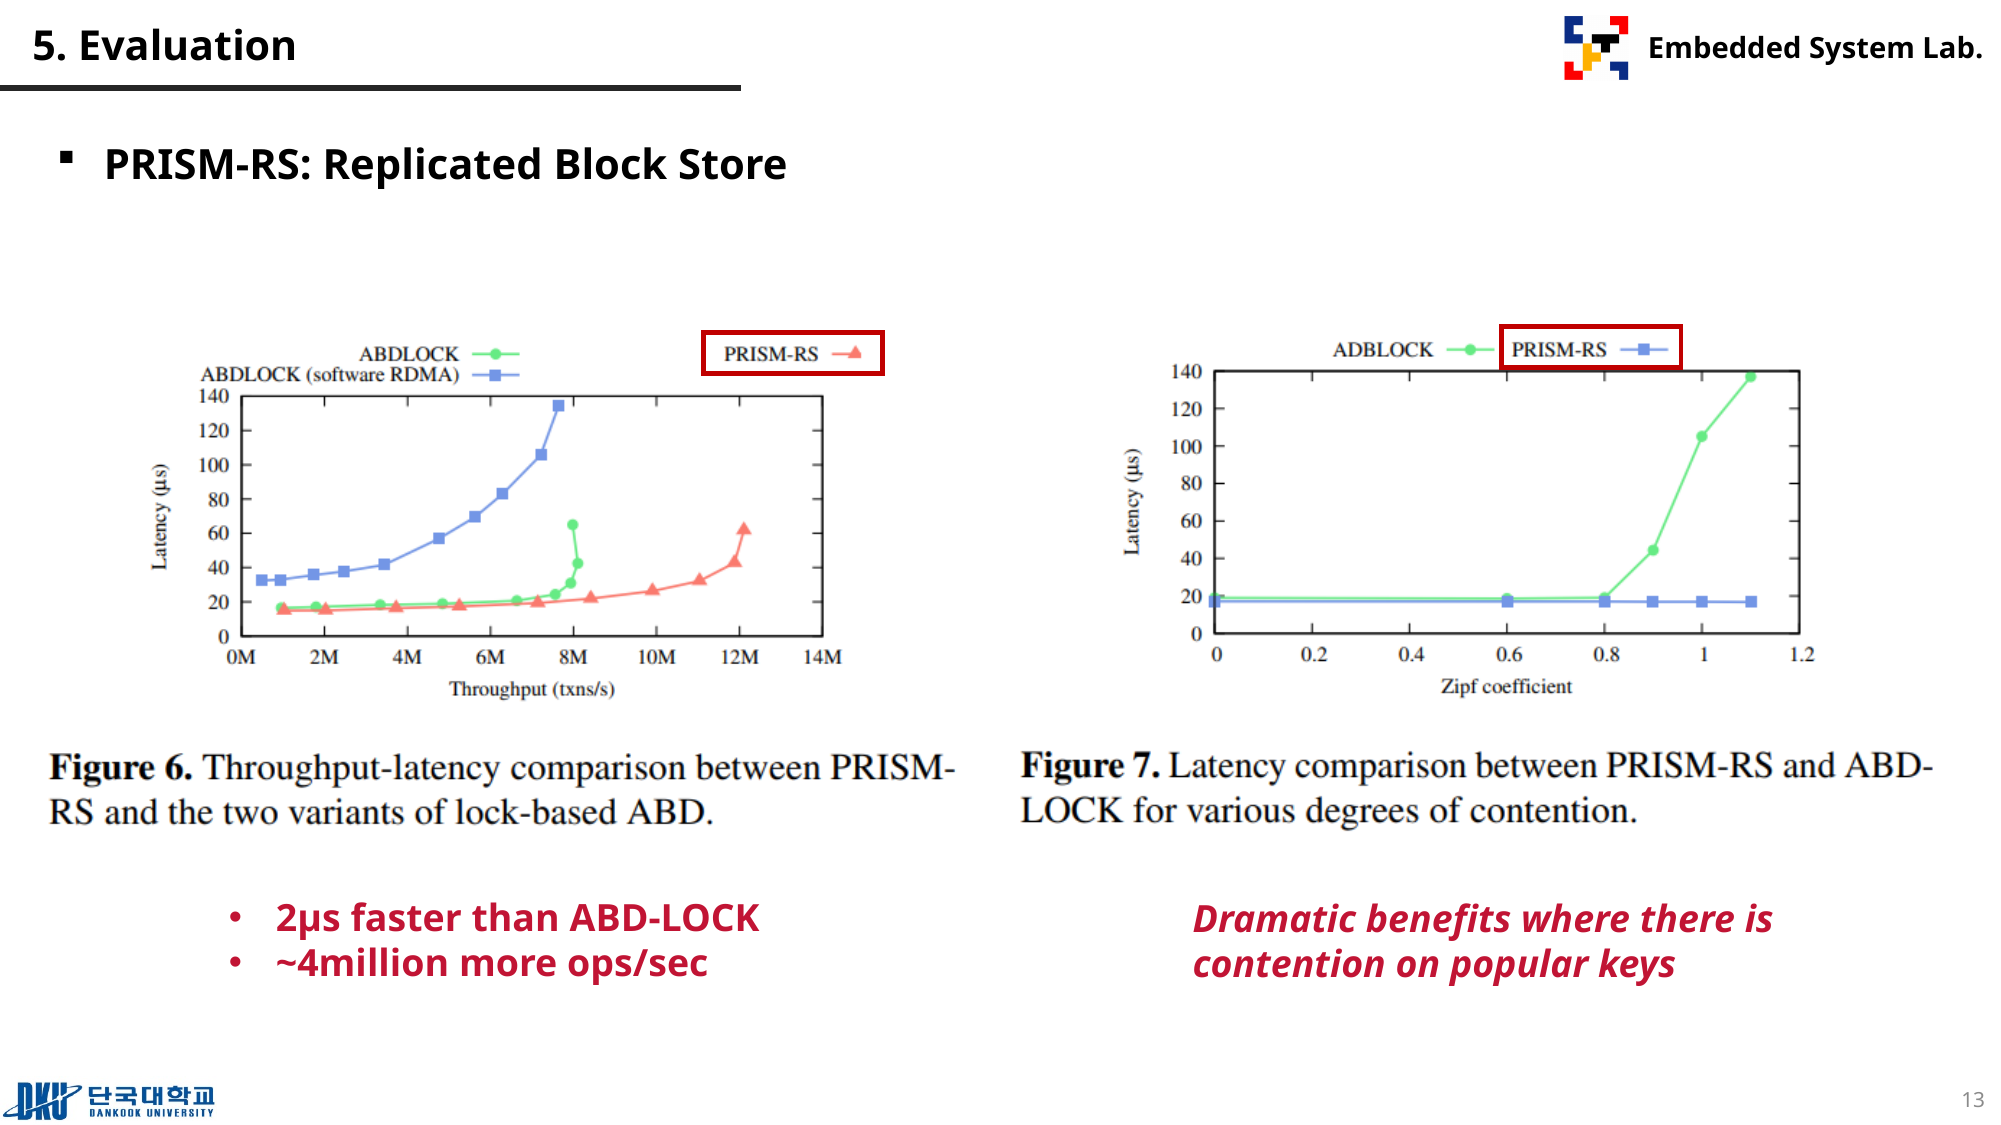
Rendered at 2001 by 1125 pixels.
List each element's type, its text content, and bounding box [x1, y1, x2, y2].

picture [1019, 322, 1940, 834]
picture [0, 1076, 217, 1125]
text_box Dramatic benefits where there is contention on popular keys [1177, 887, 1826, 993]
text_box PRISM-RS: Replicated Block Store [42, 130, 803, 195]
picture [43, 328, 978, 840]
slide_number 13 [1550, 1076, 2000, 1125]
text_box 2μs faster than ABD-LOCK ~4million more ops/sec [214, 886, 790, 992]
title 5. Evaluation [17, 17, 1474, 78]
picture [1563, 15, 1629, 81]
